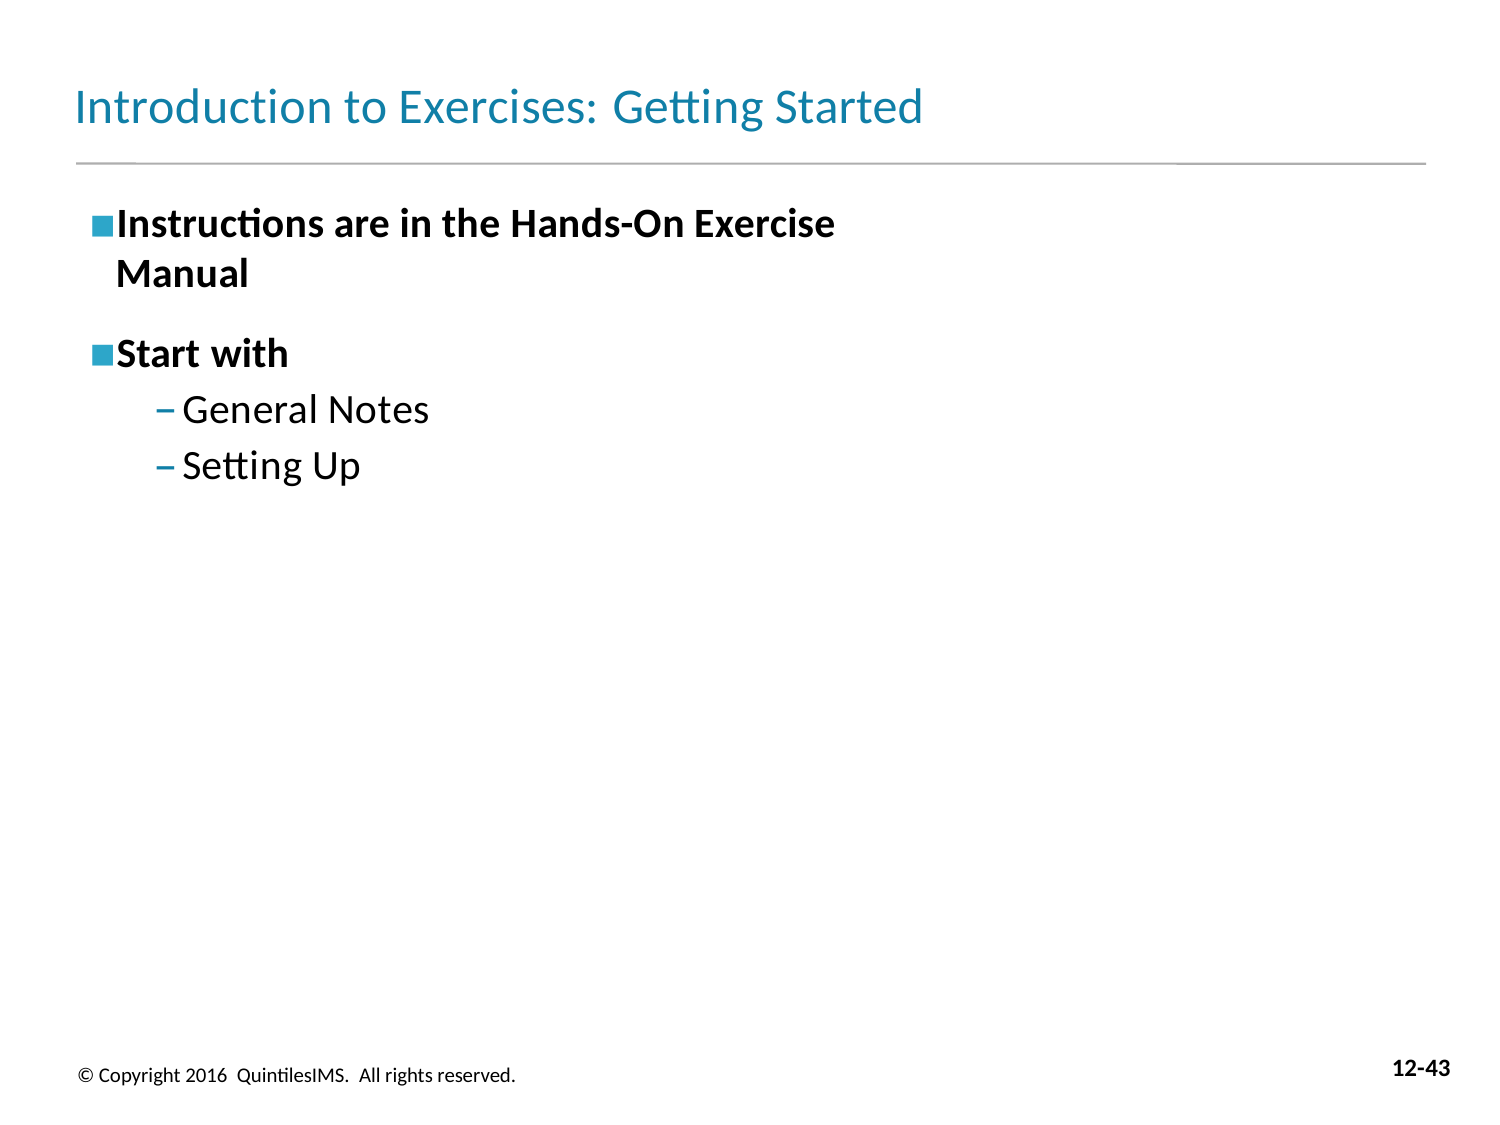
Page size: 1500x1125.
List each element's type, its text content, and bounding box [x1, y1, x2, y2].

title Introduction to Exercises: Getting Started [72, 73, 1428, 262]
slide_number 12-43 [1389, 1051, 1455, 1125]
footer © Copyright 2016 QuintilesIMS. All rights reserved. [75, 1061, 1187, 1125]
text_box Instructions are in the Hands-On Exercise Manual Start with General Notes Setting Up [86, 262, 970, 488]
